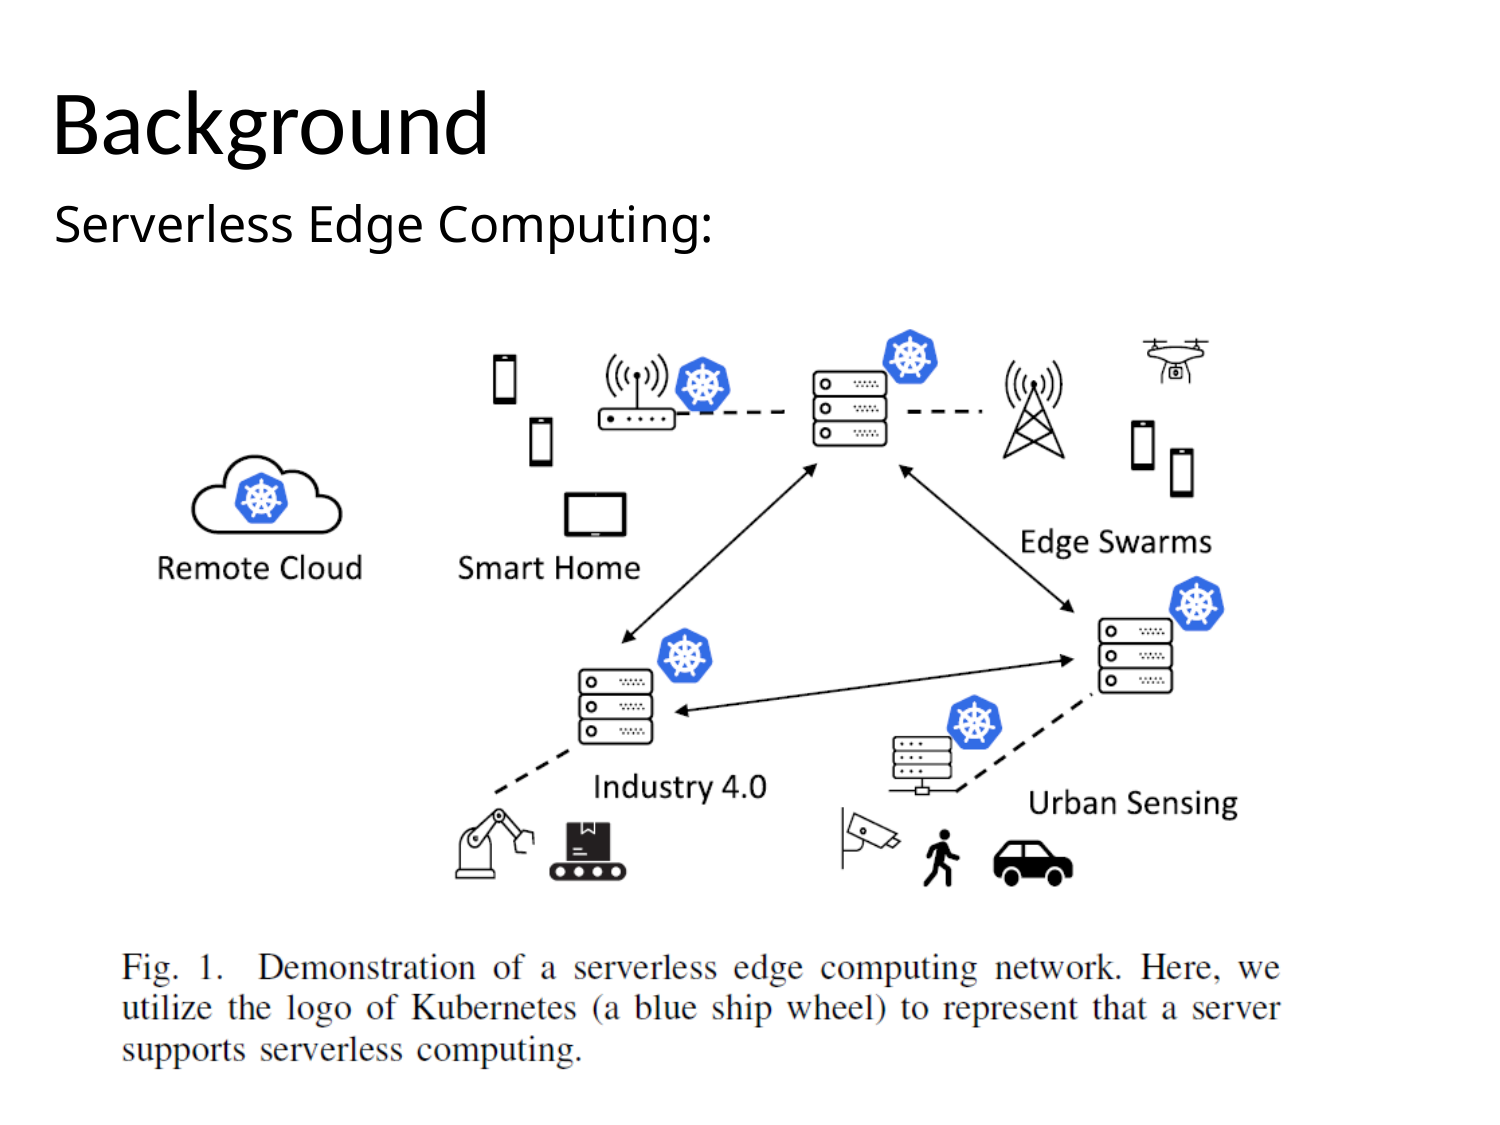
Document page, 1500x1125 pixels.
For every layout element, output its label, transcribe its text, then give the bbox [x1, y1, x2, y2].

title Background [36, 24, 1386, 212]
picture [85, 277, 1330, 1084]
text_box Serverless Edge Computing: [21, 184, 1491, 1082]
